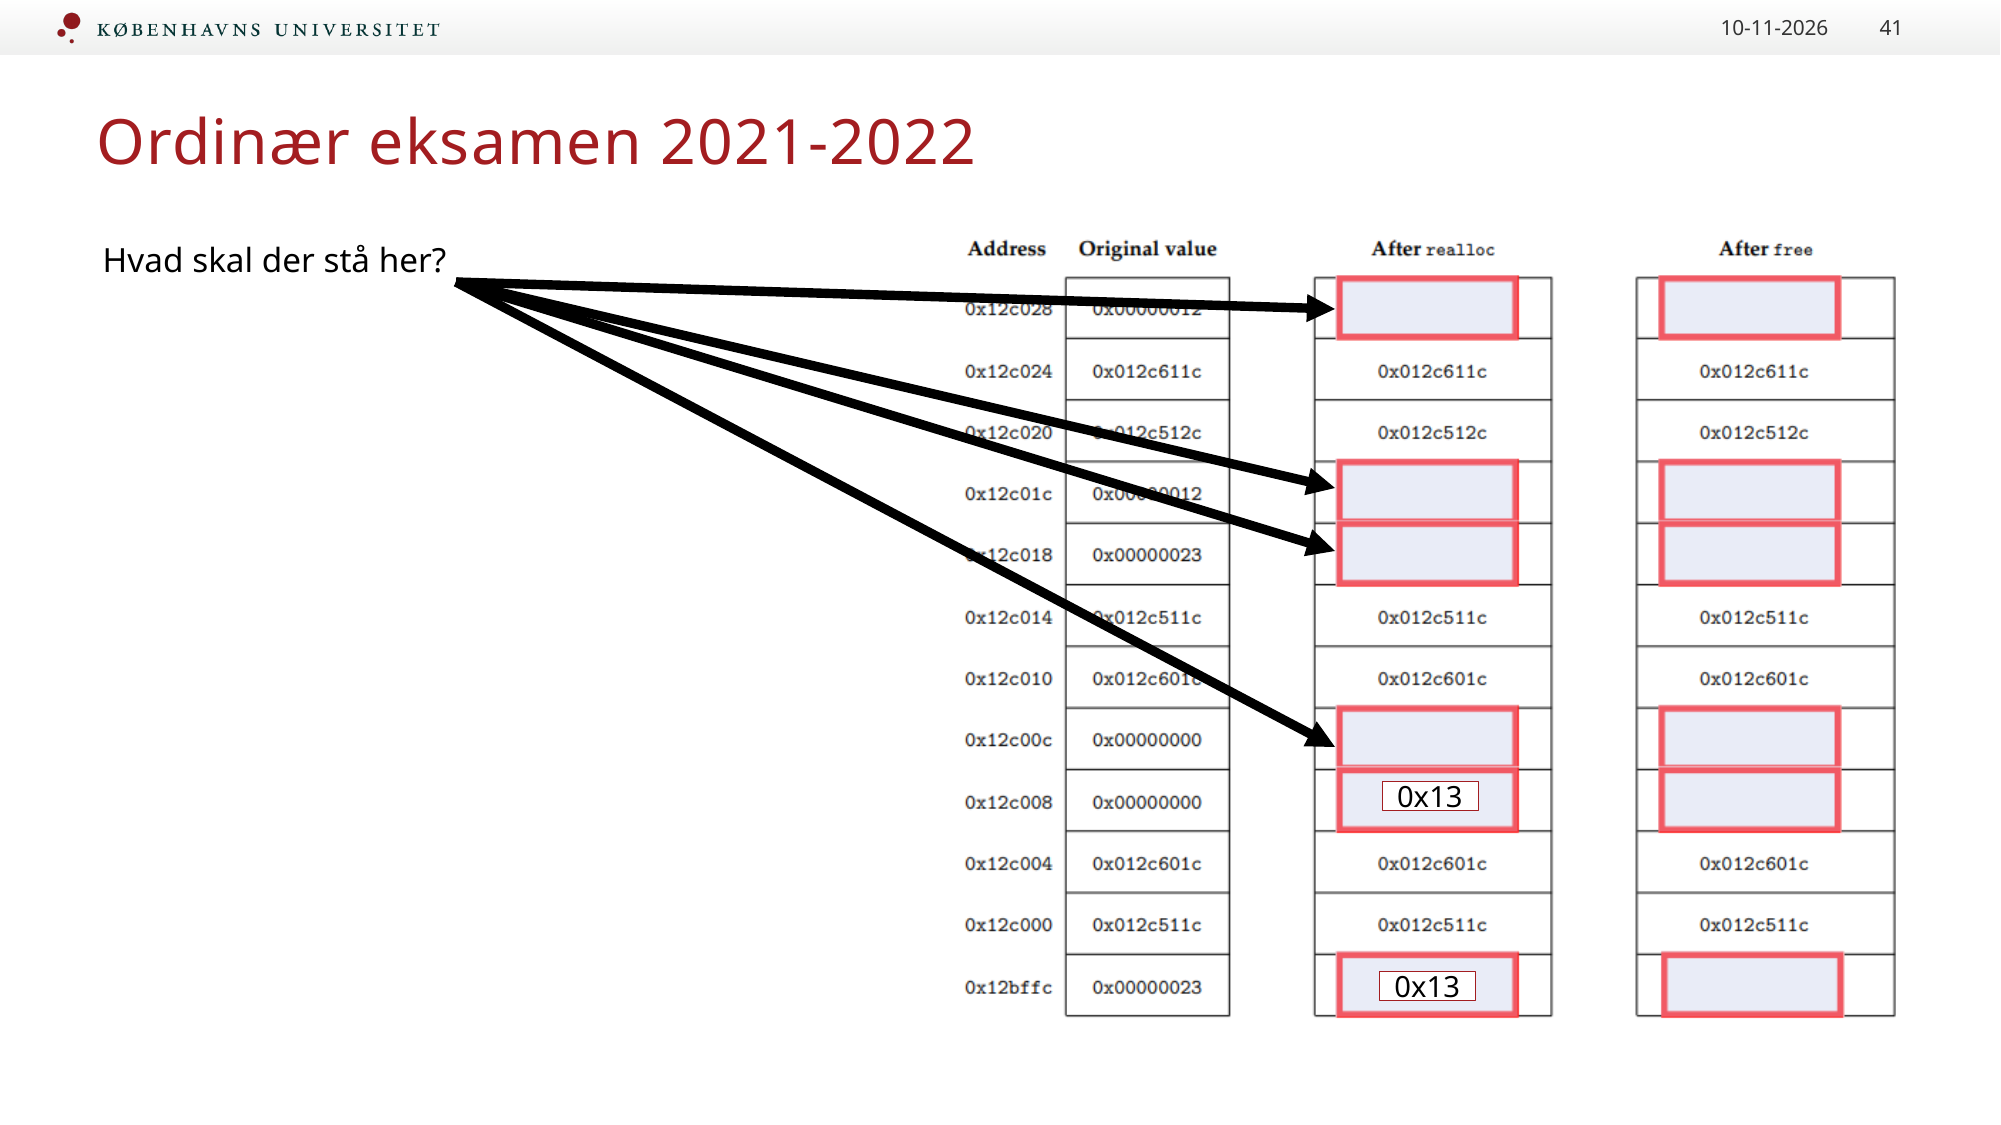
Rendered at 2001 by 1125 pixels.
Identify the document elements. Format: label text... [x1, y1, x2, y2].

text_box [455, 281, 1335, 309]
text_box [455, 309, 1335, 488]
text_box Hvad skal der stå her? [87, 232, 912, 407]
slide_number 41 [1840, 14, 1904, 43]
picture [912, 220, 1950, 1038]
title Ordinær eksamen 2021-2022 [96, 101, 1904, 232]
picture [91, 15, 476, 42]
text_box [455, 488, 1335, 747]
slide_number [1694, 14, 1829, 43]
